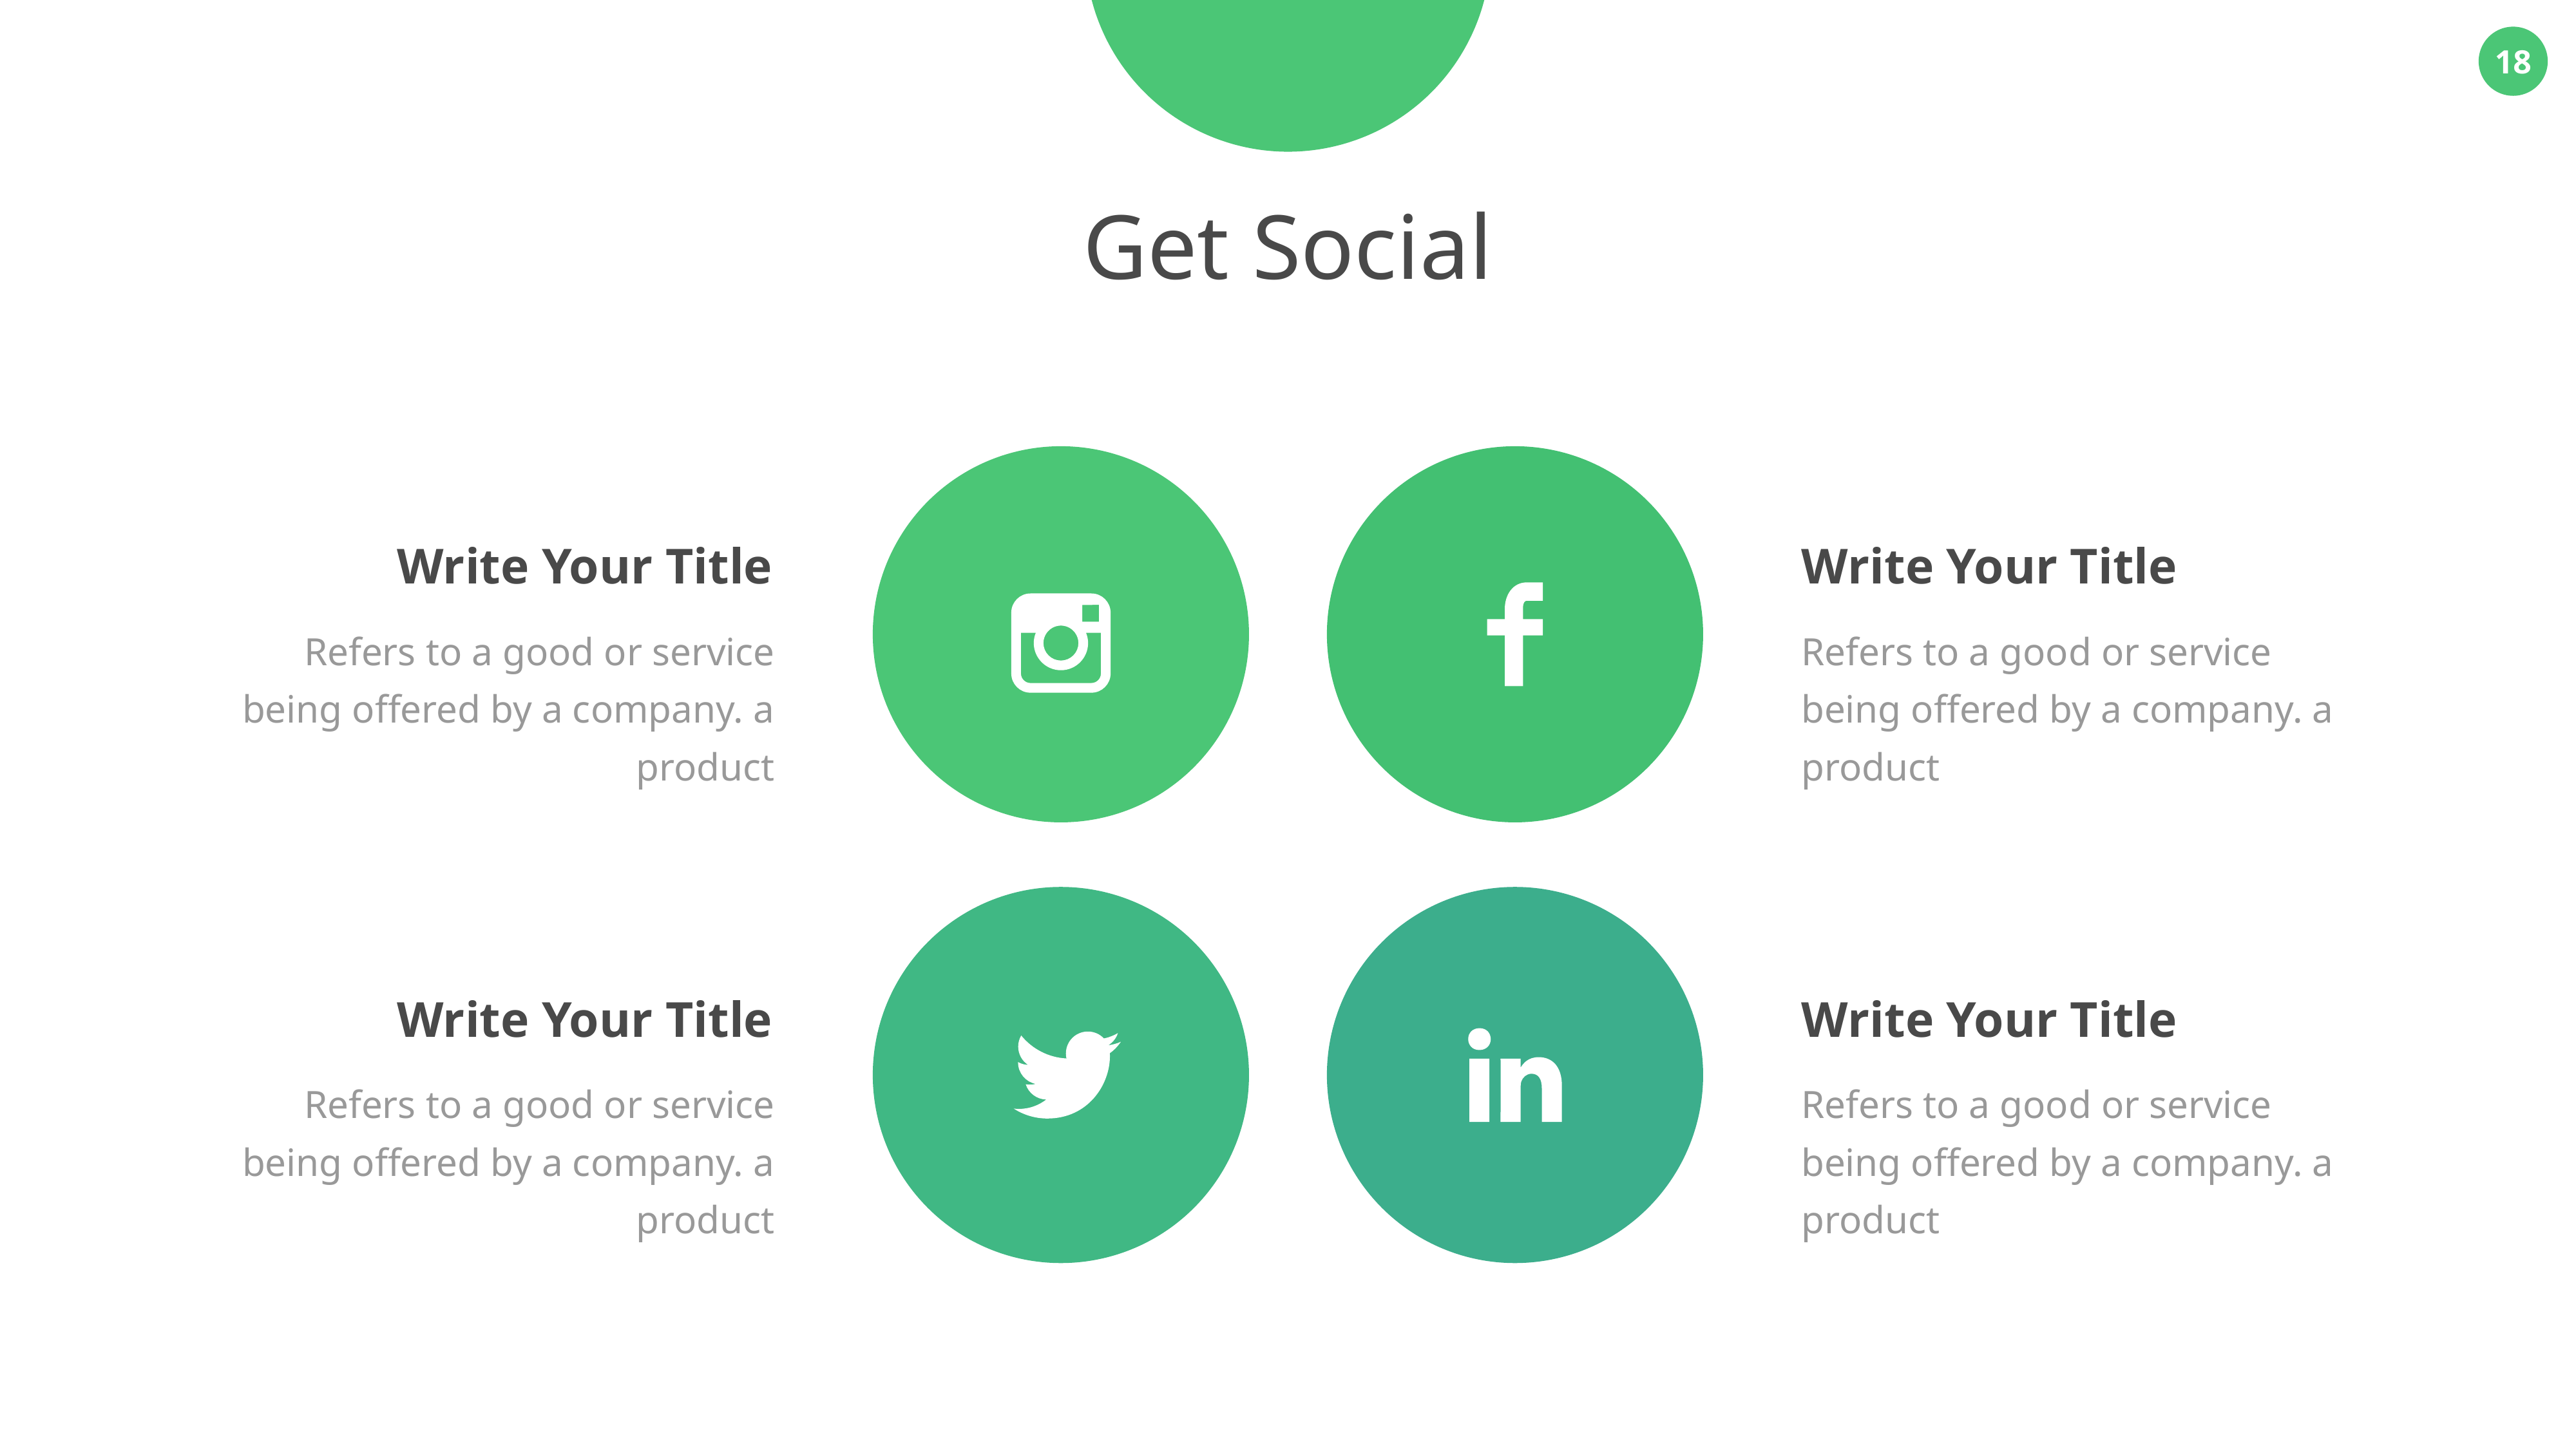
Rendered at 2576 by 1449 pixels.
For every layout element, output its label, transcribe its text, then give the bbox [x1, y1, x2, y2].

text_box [872, 446, 1703, 1264]
text_box Get Social [714, 185, 1862, 302]
text_box Refers to a good or service being offered by a company. a product [195, 603, 798, 800]
text_box Refers to a good or service being offered by a company. a product [195, 1056, 798, 1253]
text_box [1778, 531, 2381, 737]
text_box [1091, 0, 1485, 153]
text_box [1778, 983, 2381, 1190]
text_box Write Your Title [285, 983, 783, 1052]
text_box Write Your Title [285, 531, 783, 598]
